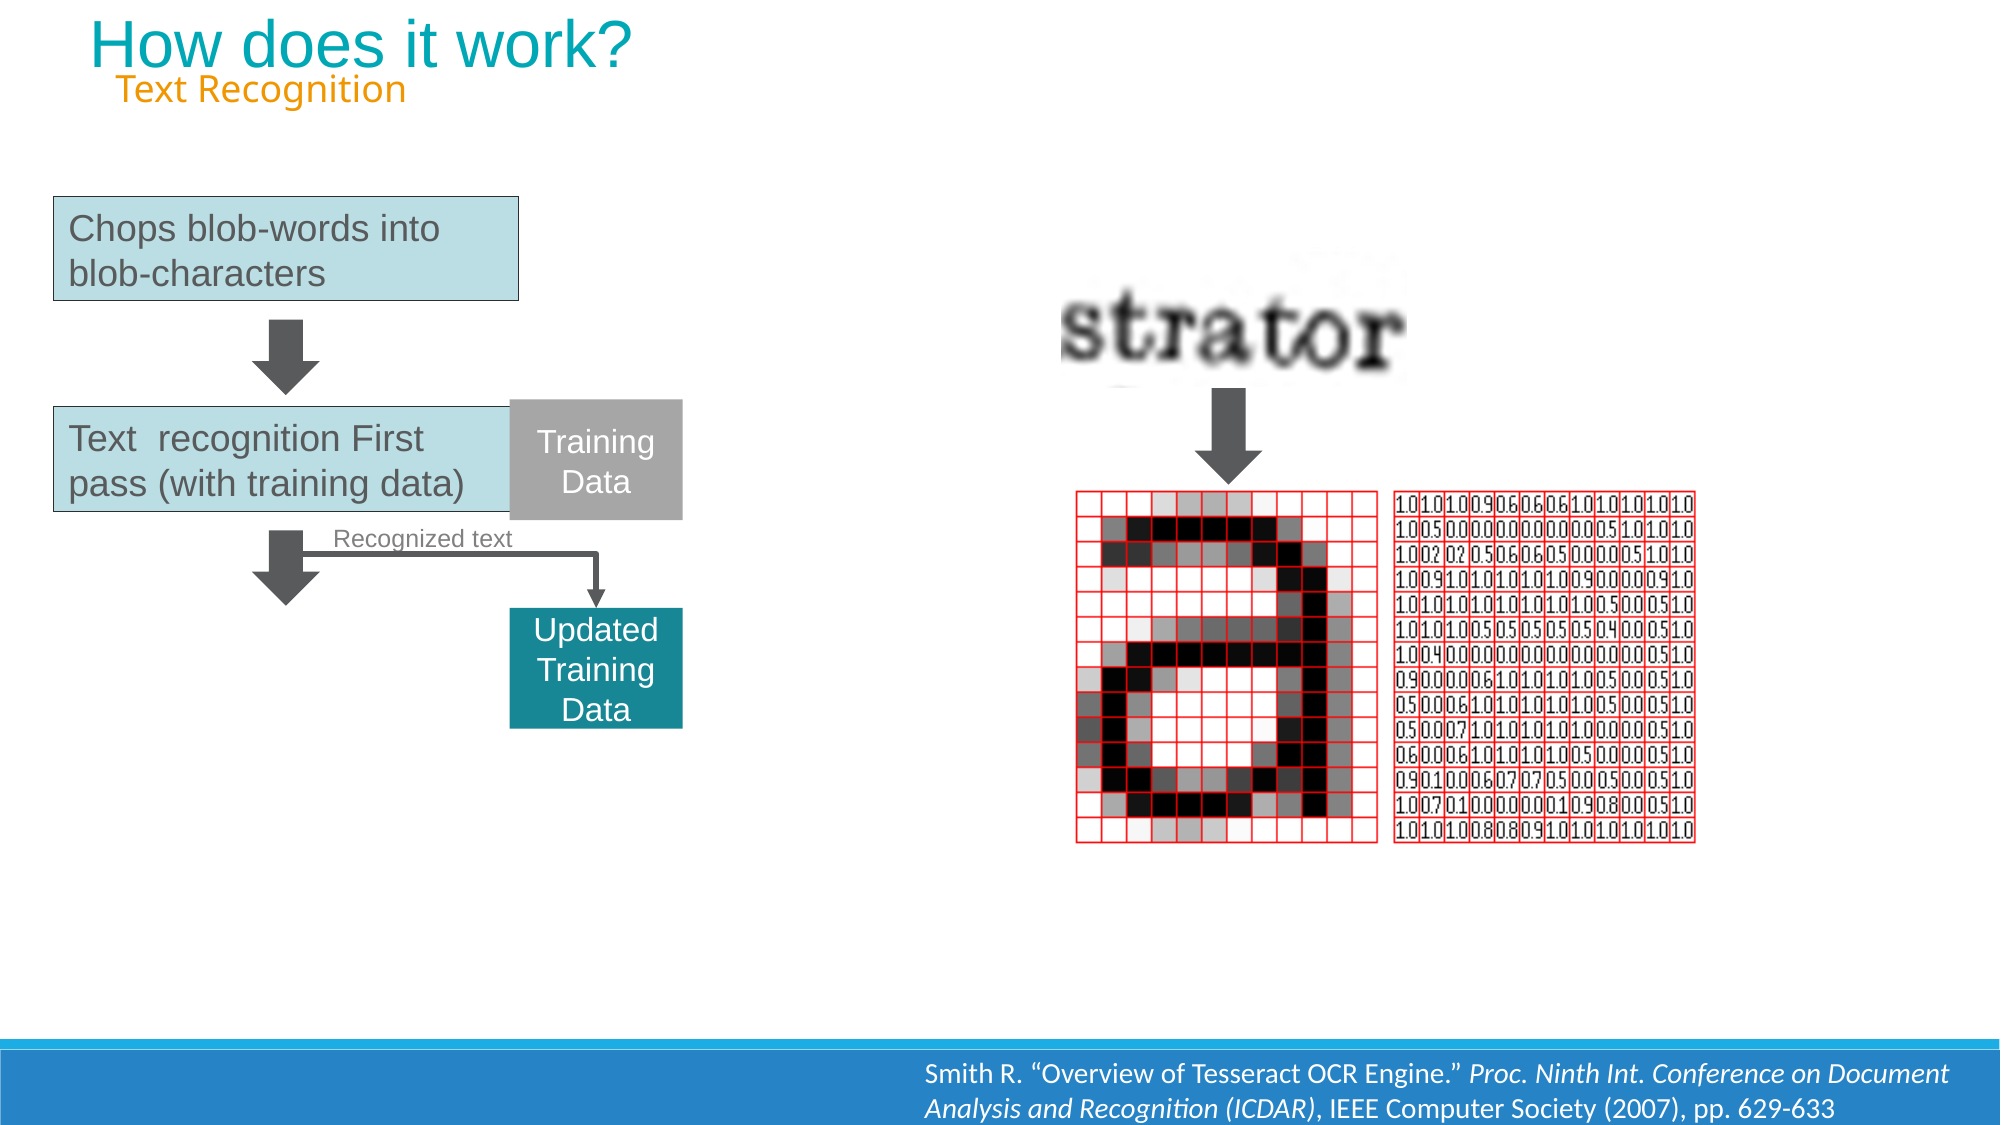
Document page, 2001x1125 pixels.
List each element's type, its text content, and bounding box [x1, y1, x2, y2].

text_box Smith R. “Overview of Tesseract OCR Engine.” Proc. Ninth Int. Conference on Document Analysis and Recognition (ICDAR), IEEE Computer Society (2007), pp. 629-633 [910, 1046, 2000, 1125]
text_box Chops blob-words into blob-characters [53, 196, 519, 301]
text_box [251, 319, 320, 396]
text_box [251, 530, 303, 606]
text_box Training Data [509, 399, 683, 521]
picture [1061, 246, 1408, 388]
text_box [1194, 396, 1263, 463]
text_box Text recognition First pass (with training data) [53, 406, 509, 512]
picture [1061, 466, 1710, 867]
text_box Text Recognition [100, 57, 423, 117]
text_box Recognized text [318, 515, 615, 561]
text_box Updated Training Data [509, 607, 683, 729]
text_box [299, 553, 597, 609]
text_box How does it work? [74, 0, 1425, 182]
